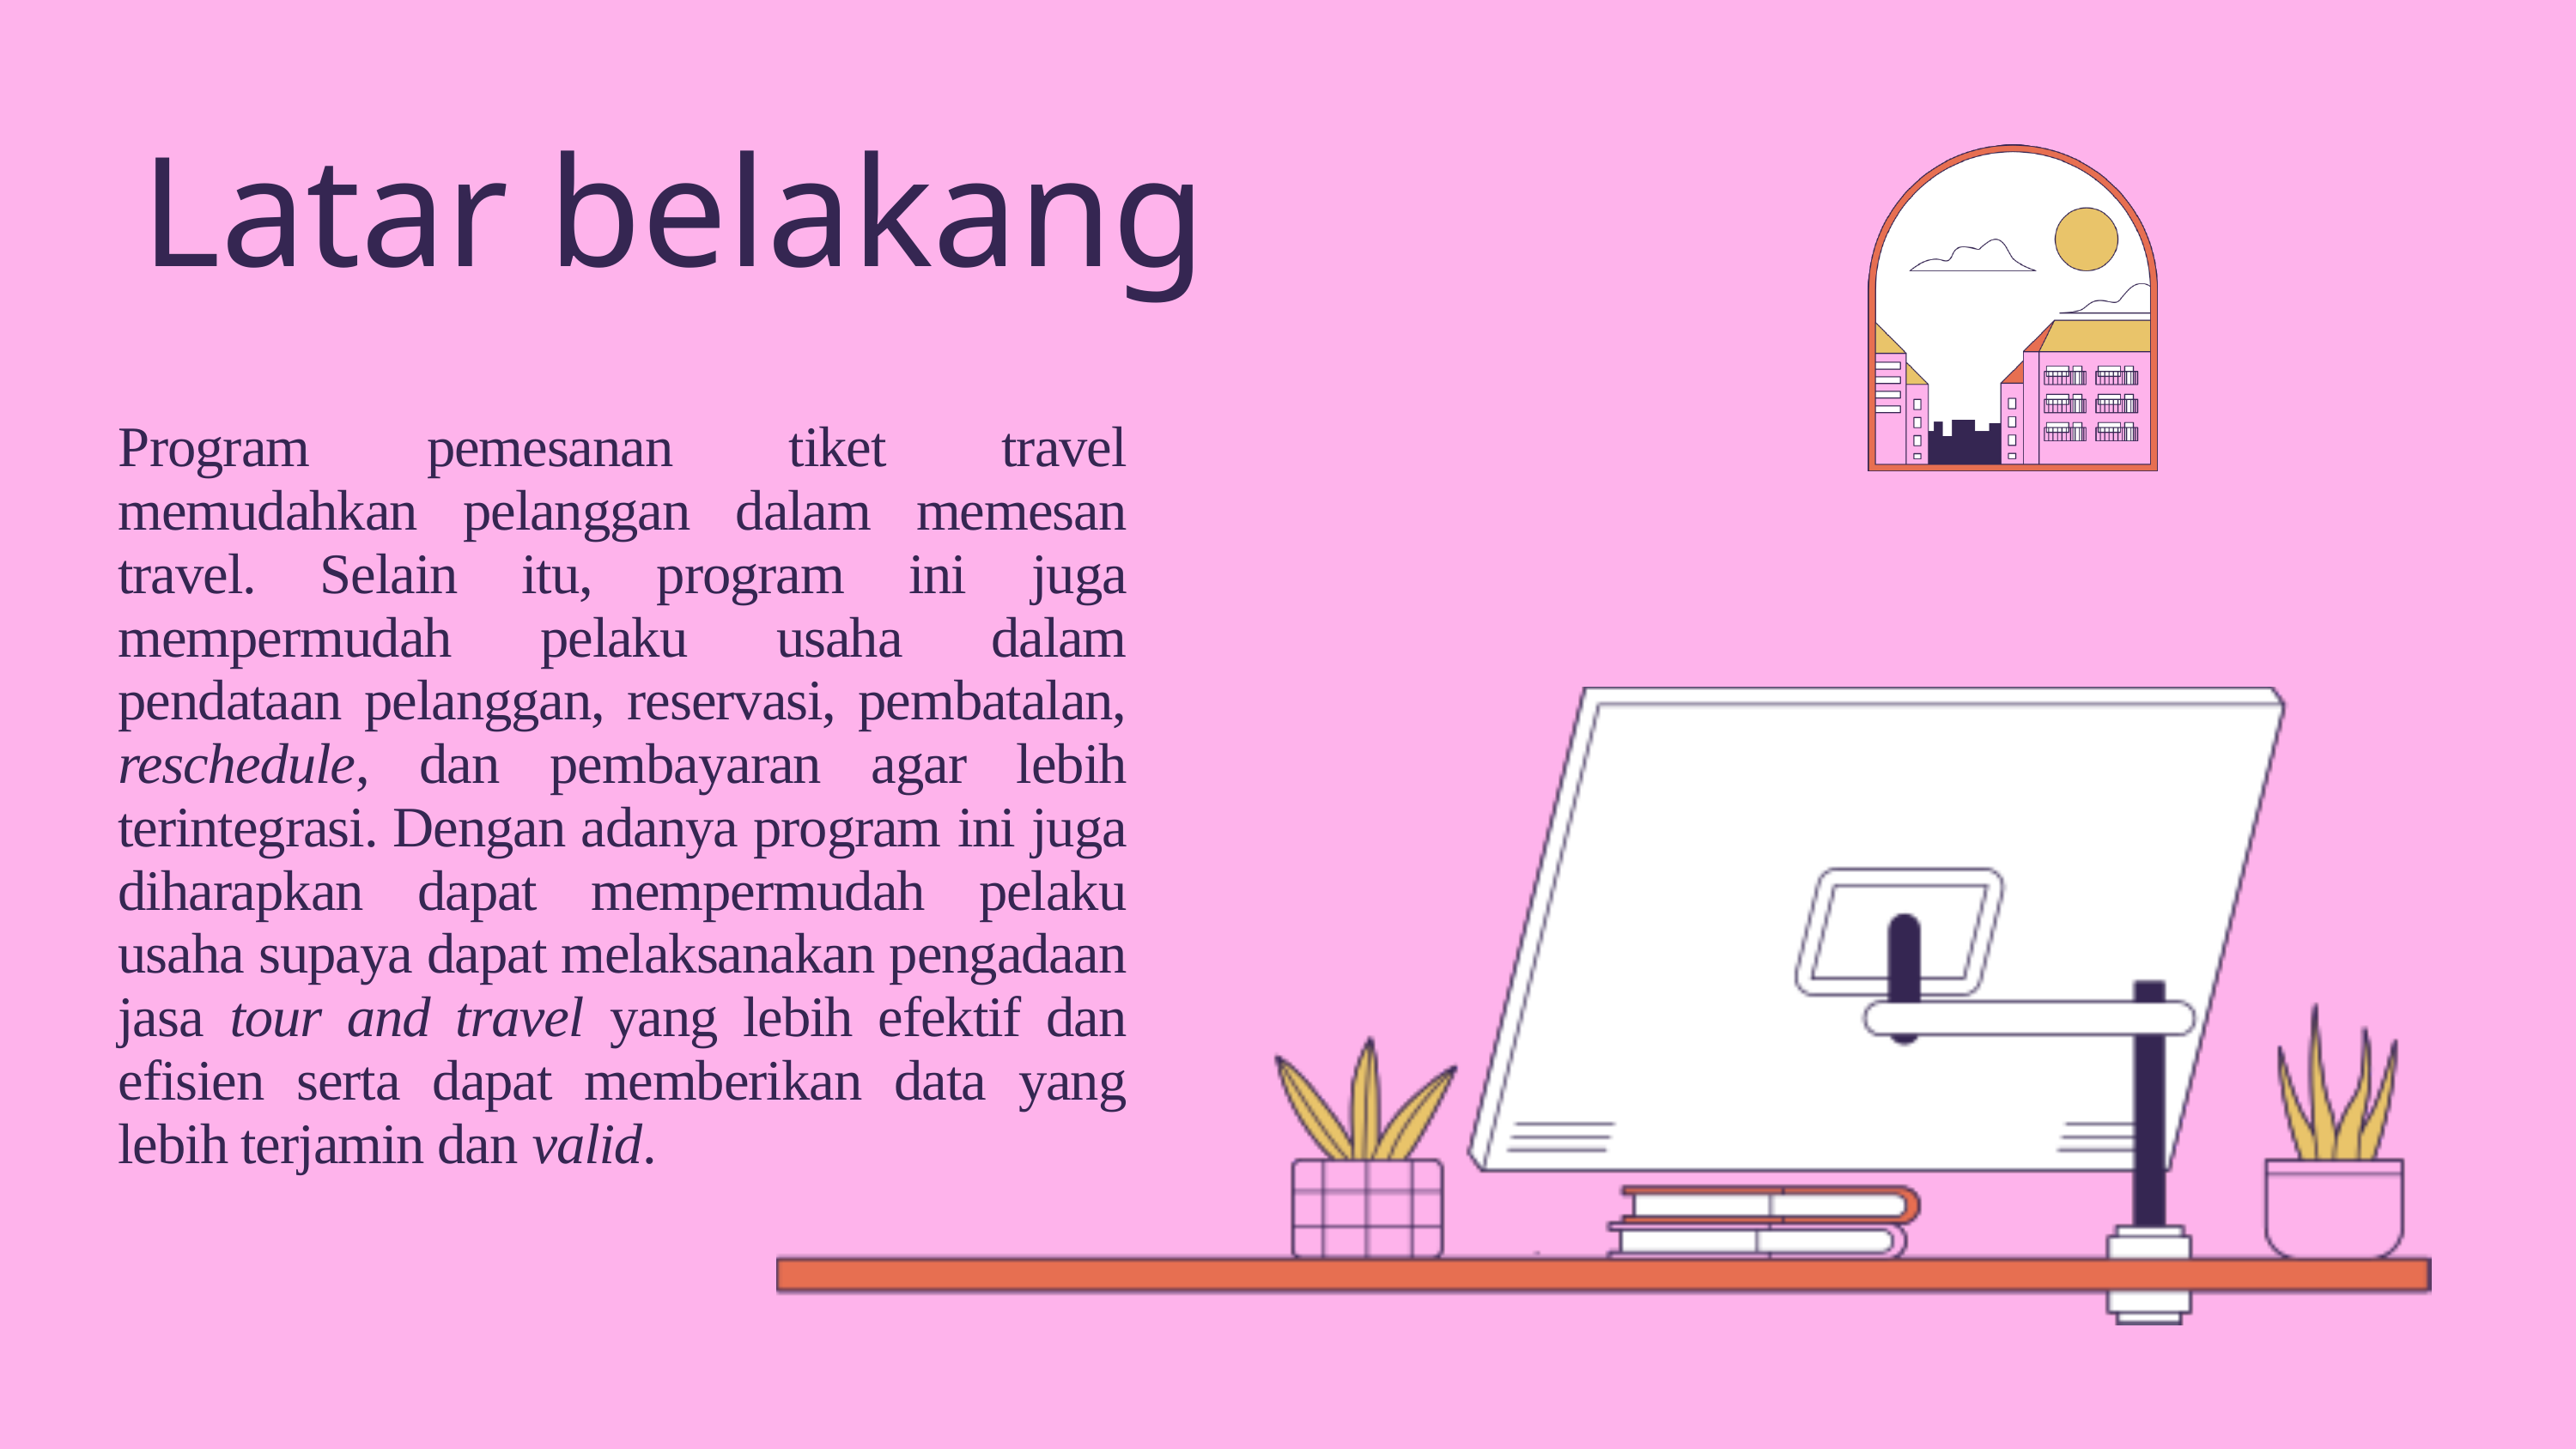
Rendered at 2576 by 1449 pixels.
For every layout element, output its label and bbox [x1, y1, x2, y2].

picture [775, 687, 2432, 1325]
picture [1867, 144, 2158, 471]
text_box [118, 144, 1336, 1183]
